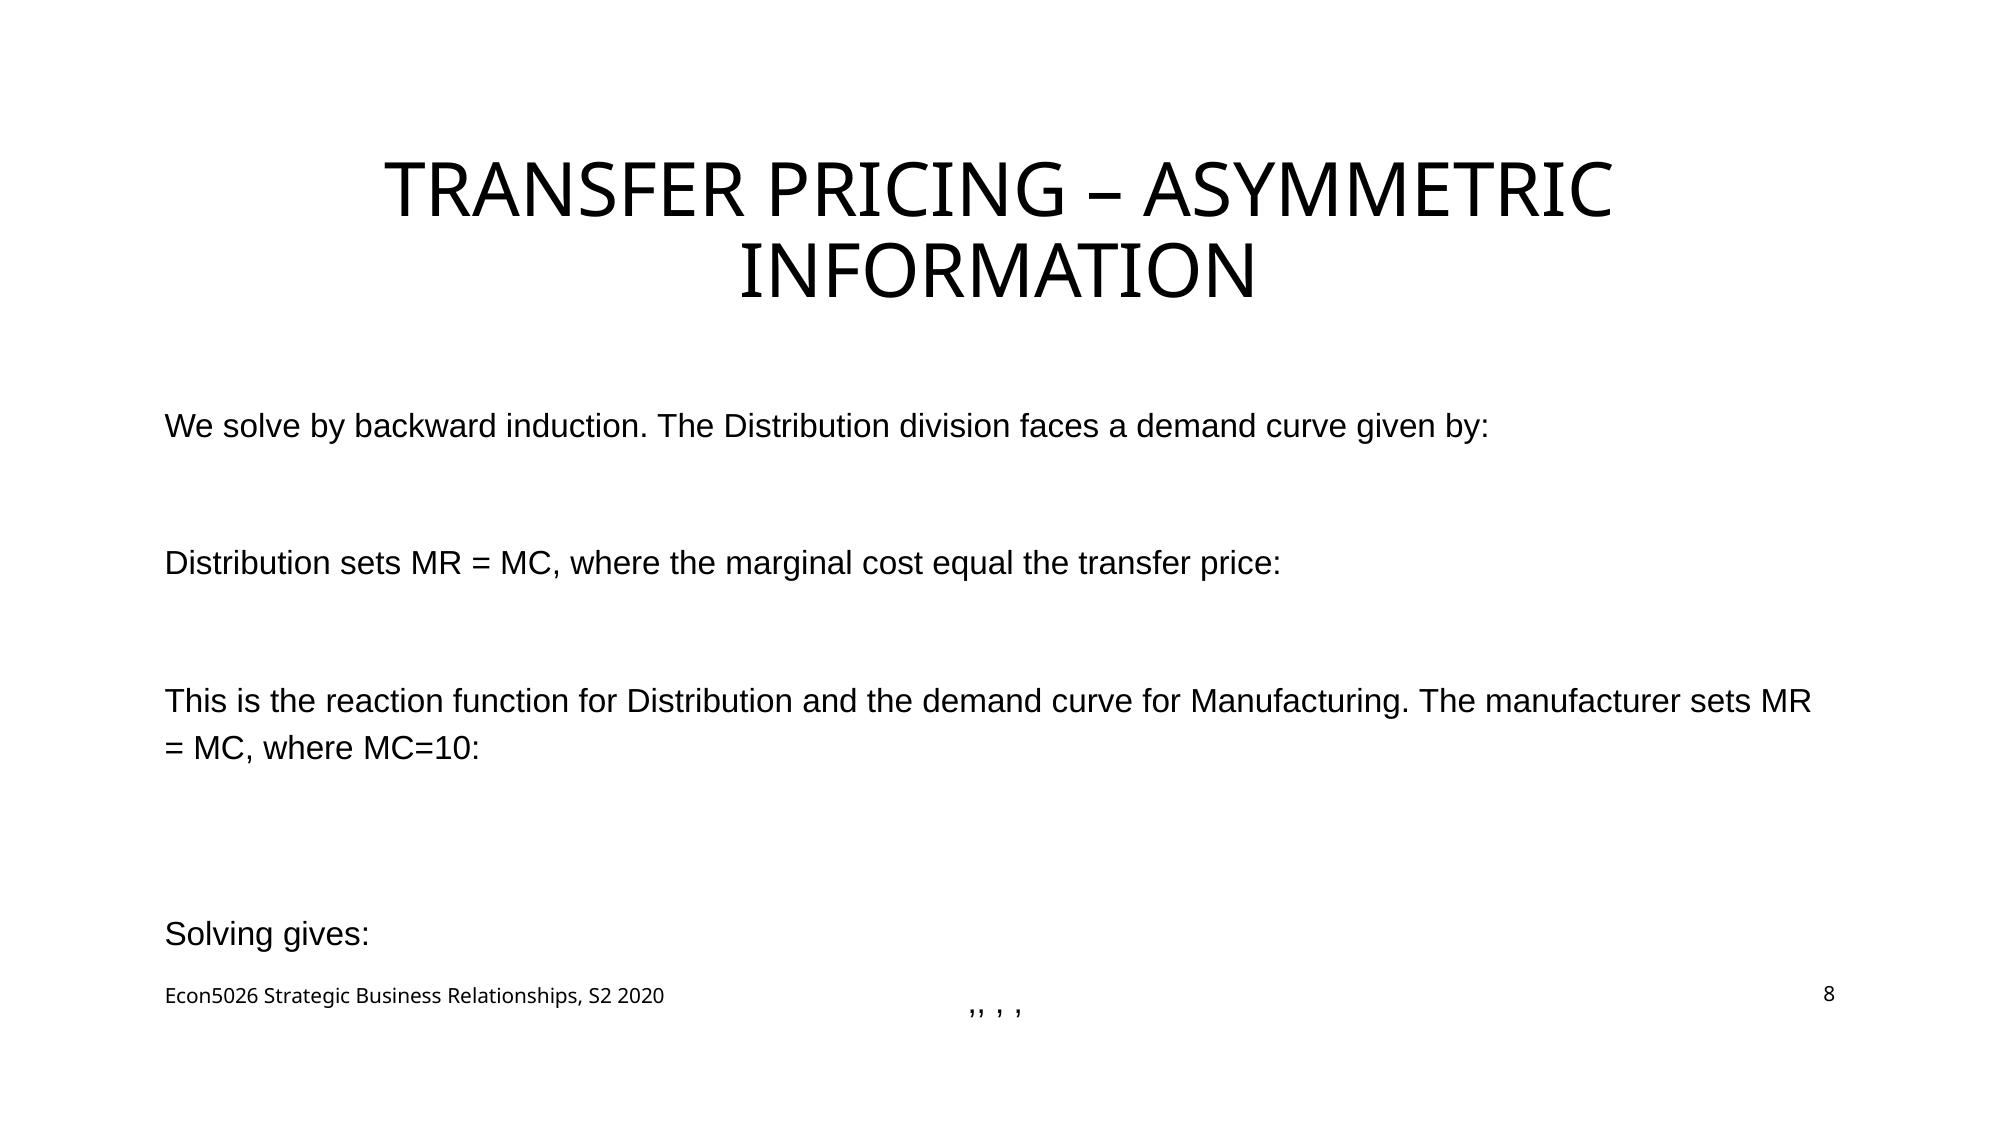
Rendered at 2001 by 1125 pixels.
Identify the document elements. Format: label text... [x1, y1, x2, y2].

slide_number 8 [1724, 965, 1851, 1025]
footer Econ5026 Strategic Business Relationships, S2 2020 [149, 965, 1245, 1025]
title Transfer Pricing – asymmetric information [149, 101, 1851, 364]
